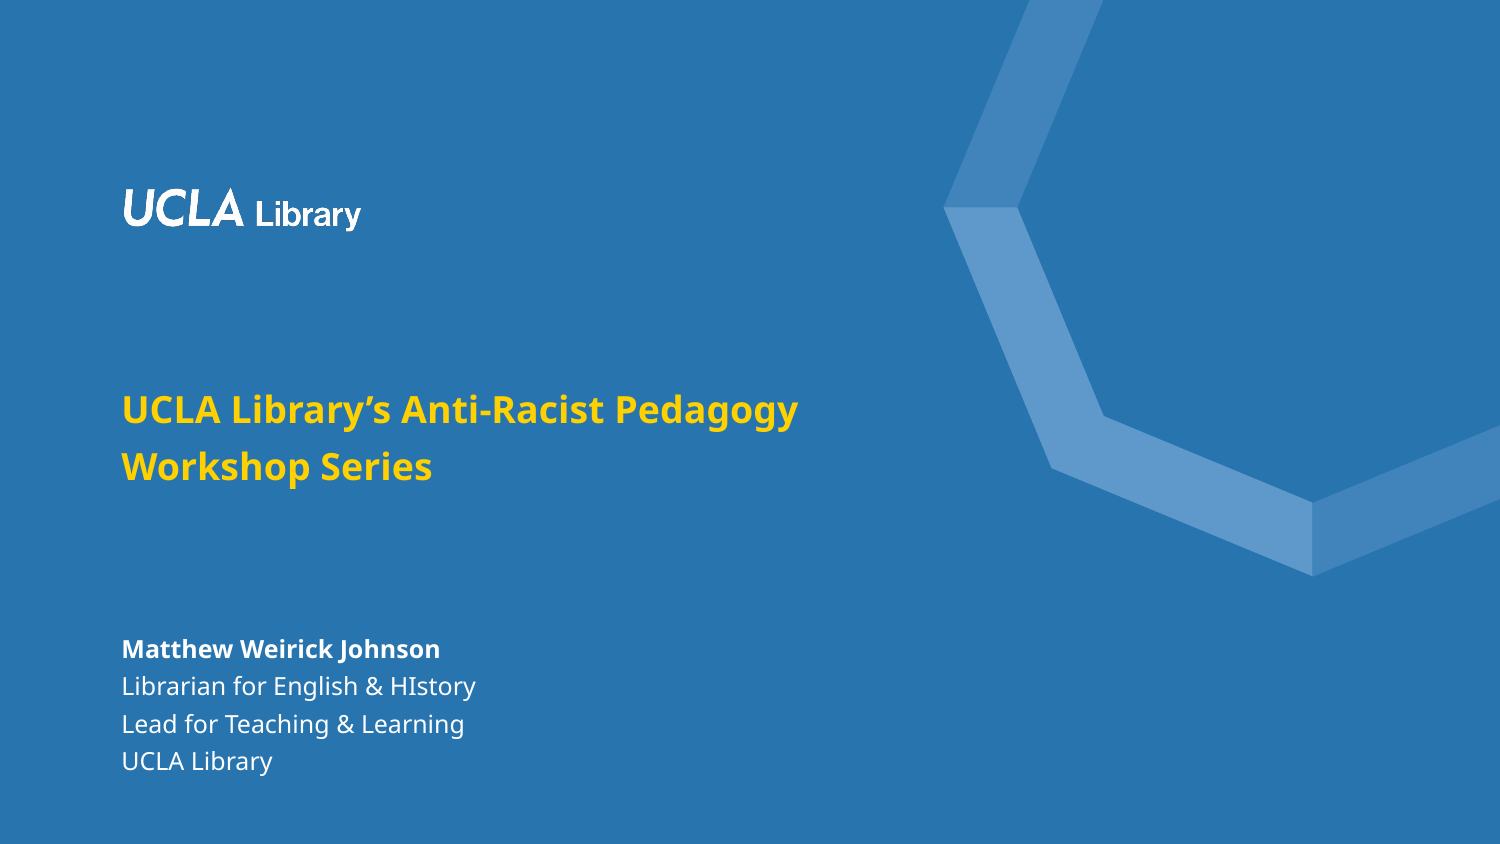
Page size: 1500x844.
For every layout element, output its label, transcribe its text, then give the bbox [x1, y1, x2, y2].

list Matthew Weirick Johnson Librarian for English & HIstory Lead for Teaching & Learning UCLA Library [121, 663, 924, 776]
title UCLA Library’s Anti-Racist Pedagogy Workshop Series [121, 375, 924, 432]
picture [95, 158, 390, 261]
